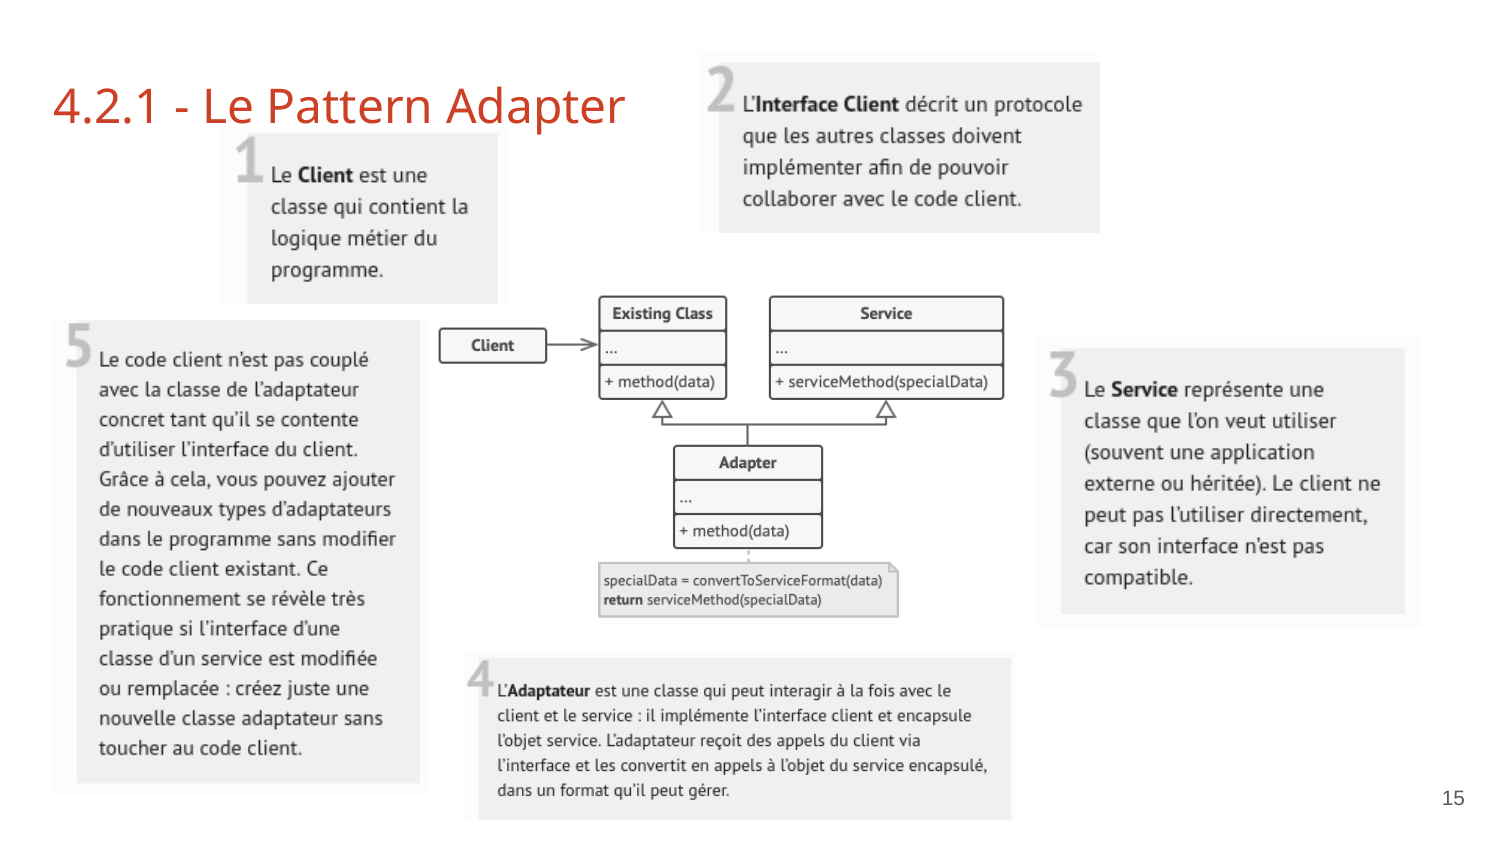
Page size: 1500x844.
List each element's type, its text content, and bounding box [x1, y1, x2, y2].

picture [699, 52, 1101, 233]
text_box 4.2.1 - Le Pattern Adapter [38, 31, 1440, 148]
slide_number ‹#› [1389, 764, 1480, 830]
picture [49, 129, 1015, 795]
picture [463, 653, 1015, 822]
picture [1035, 335, 1423, 628]
